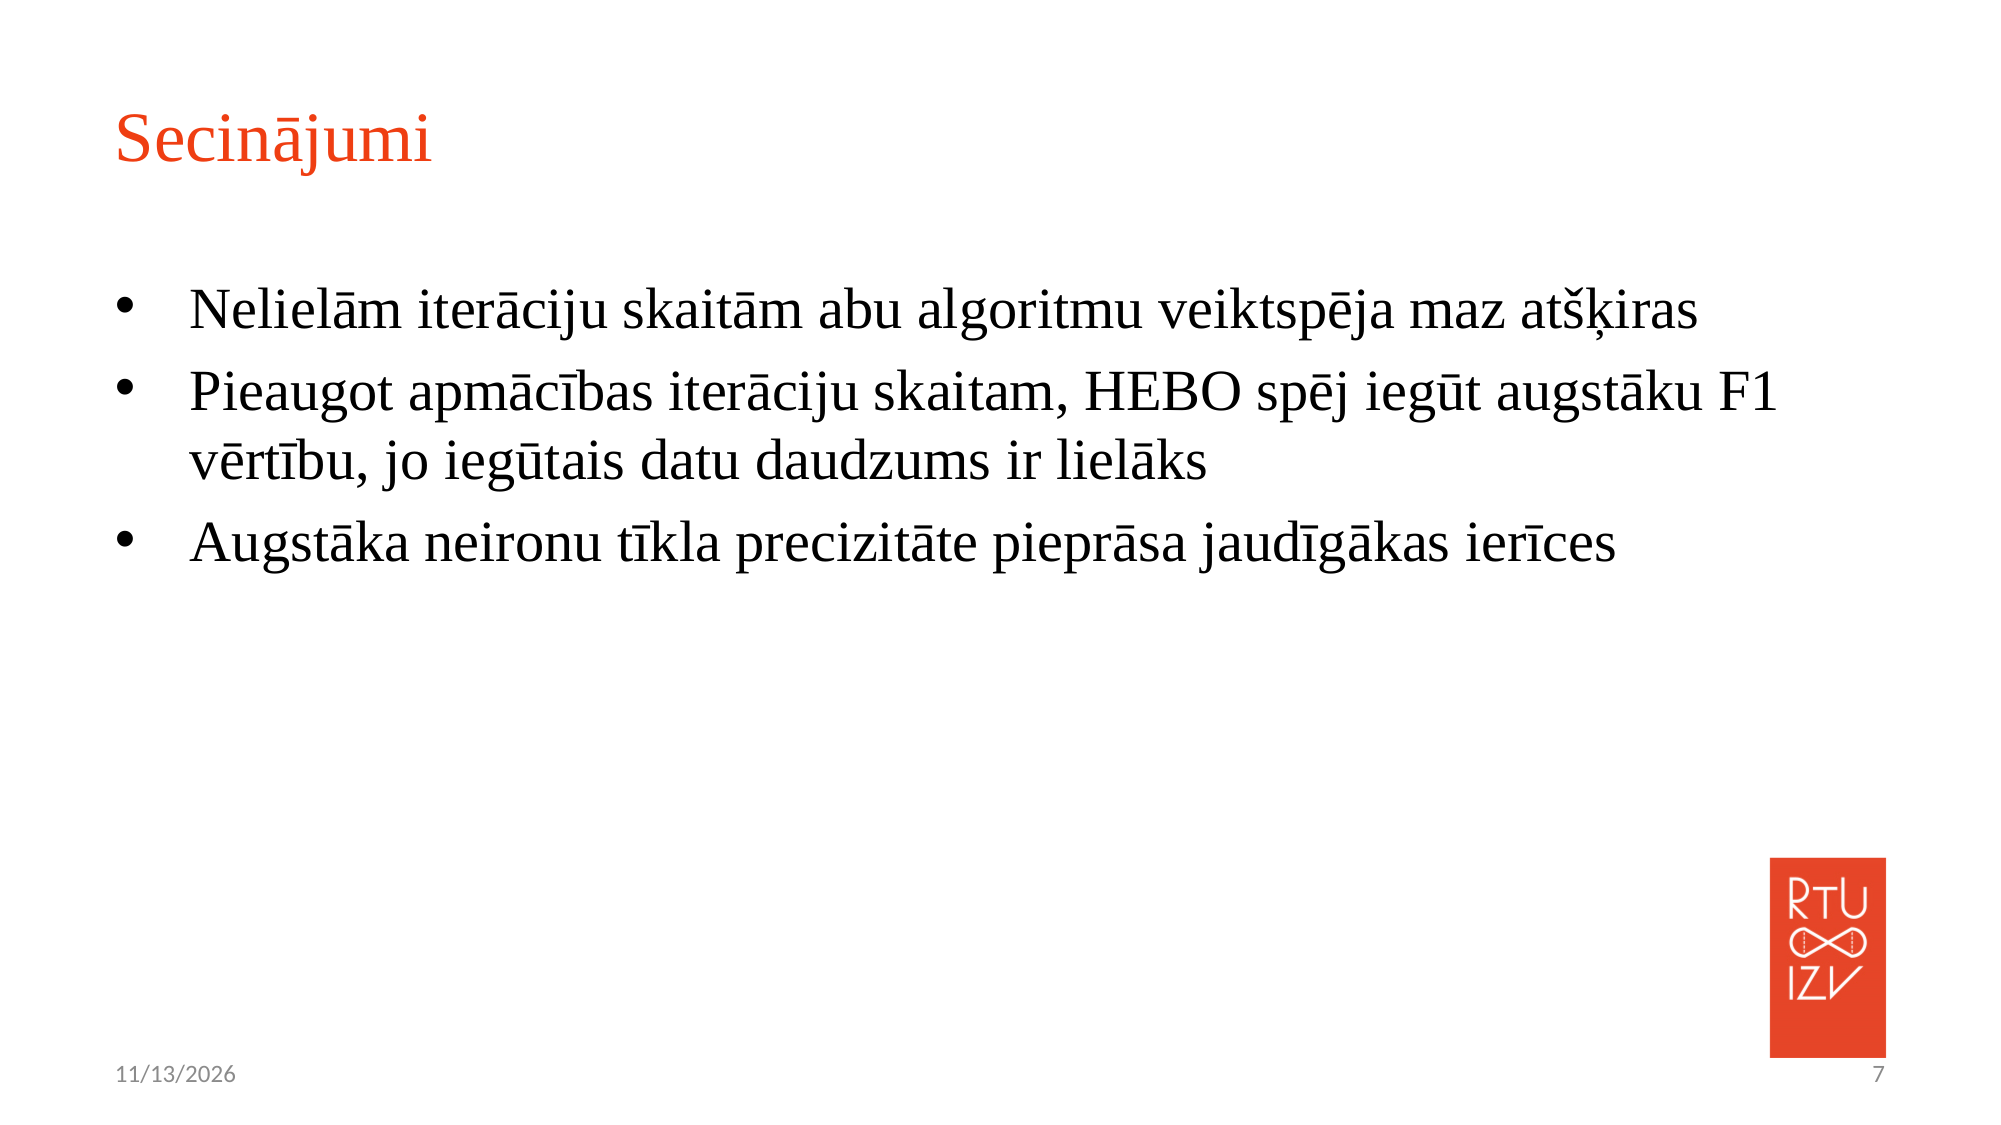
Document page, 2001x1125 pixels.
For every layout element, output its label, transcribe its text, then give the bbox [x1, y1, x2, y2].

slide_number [99, 1042, 567, 1103]
list Nelielām iterāciju skaitām abu algoritmu veiktspēja maz atšķiras Pieaugot apmācības iterāciju skaitam, HEBO spēj iegūt augstāku F1 vērtību, jo iegūtais datu daudzums ir lielāks Augstāka neironu tīkla precizitāte pieprāsa jaudīgākas ierīces [99, 262, 1900, 980]
title Secinājumi [99, 45, 1900, 233]
slide_number 7 [1433, 1042, 1900, 1103]
picture [473, 0, 1974, 1125]
